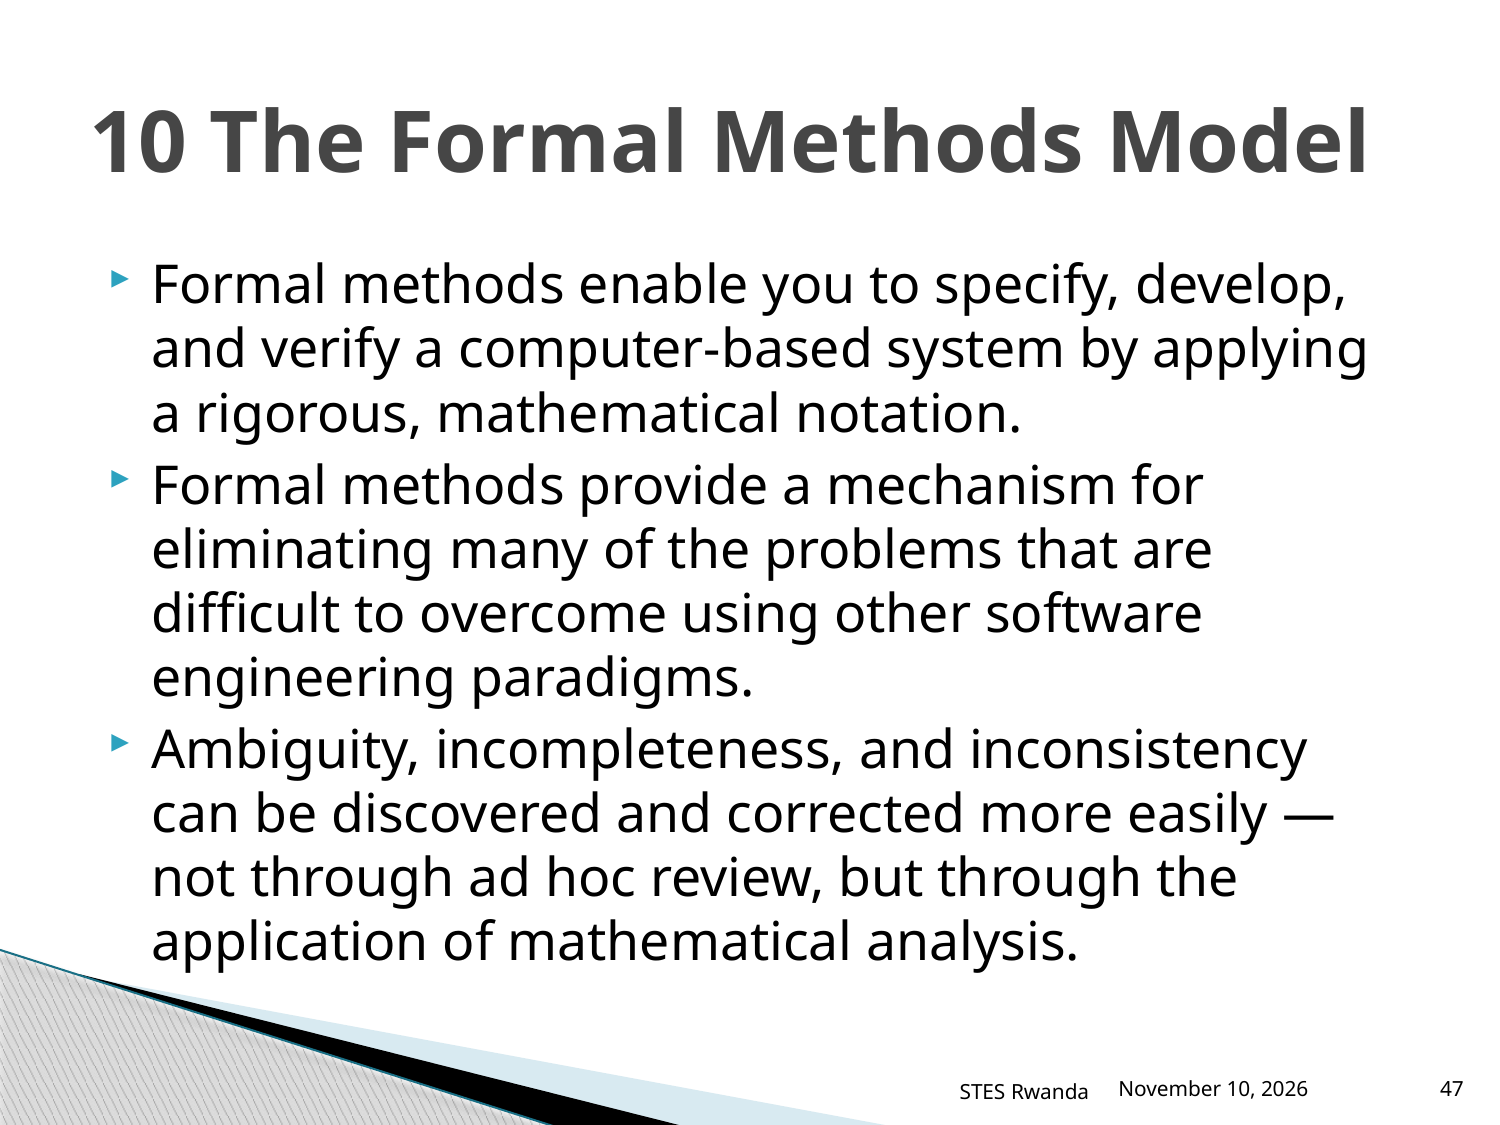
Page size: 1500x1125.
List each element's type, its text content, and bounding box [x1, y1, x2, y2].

list Formal methods enable you to specify, develop, and verify a computer-based system by applying a rigorous, mathematical notation. Formal methods provide a mechanism for eliminating many of the problems that are difficult to overcome using other software engineering paradigms. Ambiguity, incompleteness, and inconsistency can be discovered and corrected more easily —not through ad hoc review, but through the application of mathematical analysis. [75, 243, 1425, 986]
footer STES Rwanda [718, 1051, 1105, 1112]
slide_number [1105, 1051, 1418, 1112]
title 10 The Formal Methods Model [75, 45, 1425, 233]
slide_number 47 [1418, 1051, 1479, 1112]
